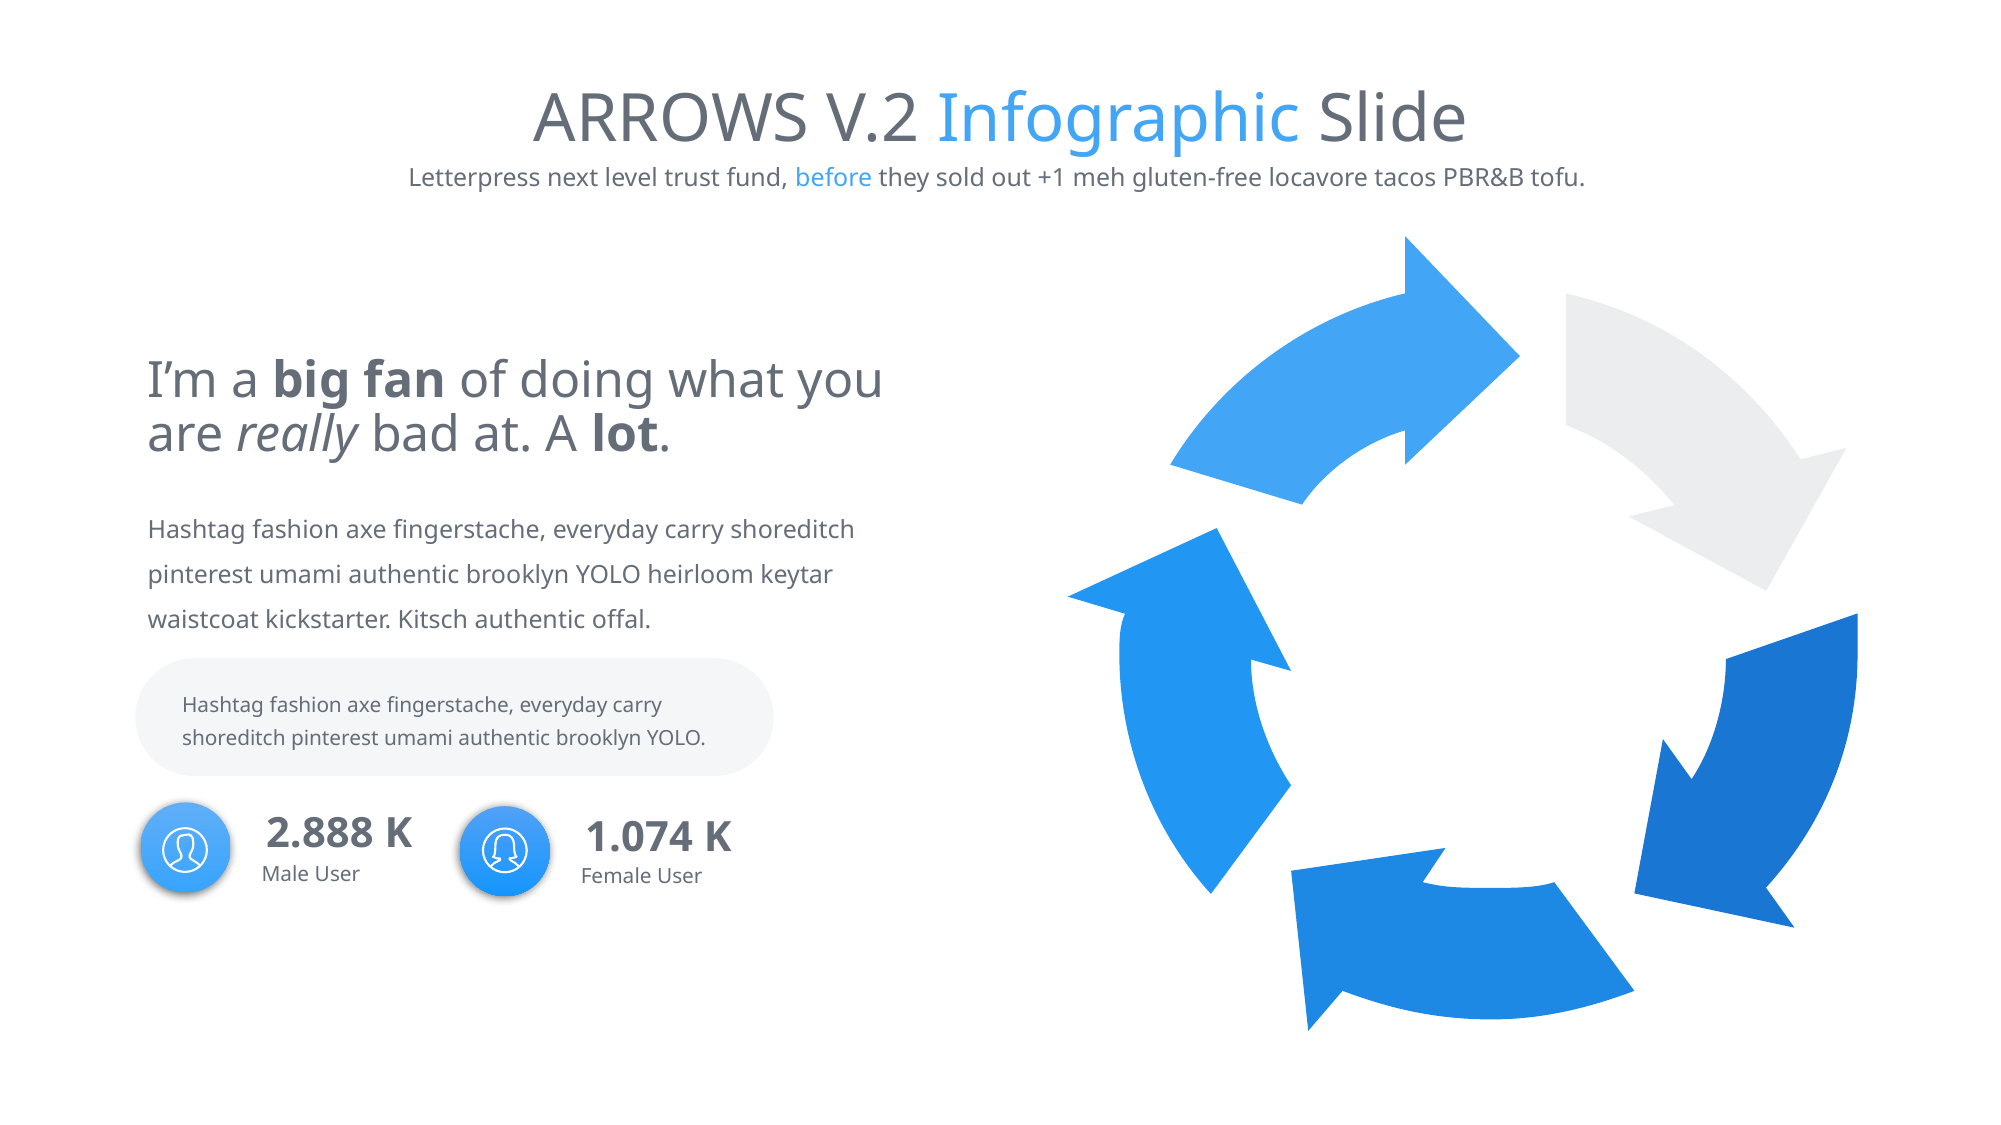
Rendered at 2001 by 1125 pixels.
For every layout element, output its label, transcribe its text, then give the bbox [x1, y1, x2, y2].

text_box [459, 801, 747, 897]
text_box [1067, 236, 1858, 1031]
text_box Letterpress next level trust fund, before they sold out +1 meh gluten-free locavore tacos PBR&B tofu. [393, 154, 1609, 199]
text_box I’m a big fan of doing what you are really bad at. A lot. [132, 346, 951, 470]
text_box Hashtag fashion axe fingerstache, everyday carry shoreditch pinterest umami authentic brooklyn YOLO. [134, 657, 775, 778]
text_box ARROWS V.2 Infographic Slide [381, 66, 1621, 162]
text_box Hashtag fashion axe fingerstache, everyday carry shoreditch pinterest umami authentic brooklyn YOLO heirloom keytar waistcoat kickstarter. Kitsch authentic offal. [132, 491, 931, 641]
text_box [140, 798, 428, 893]
